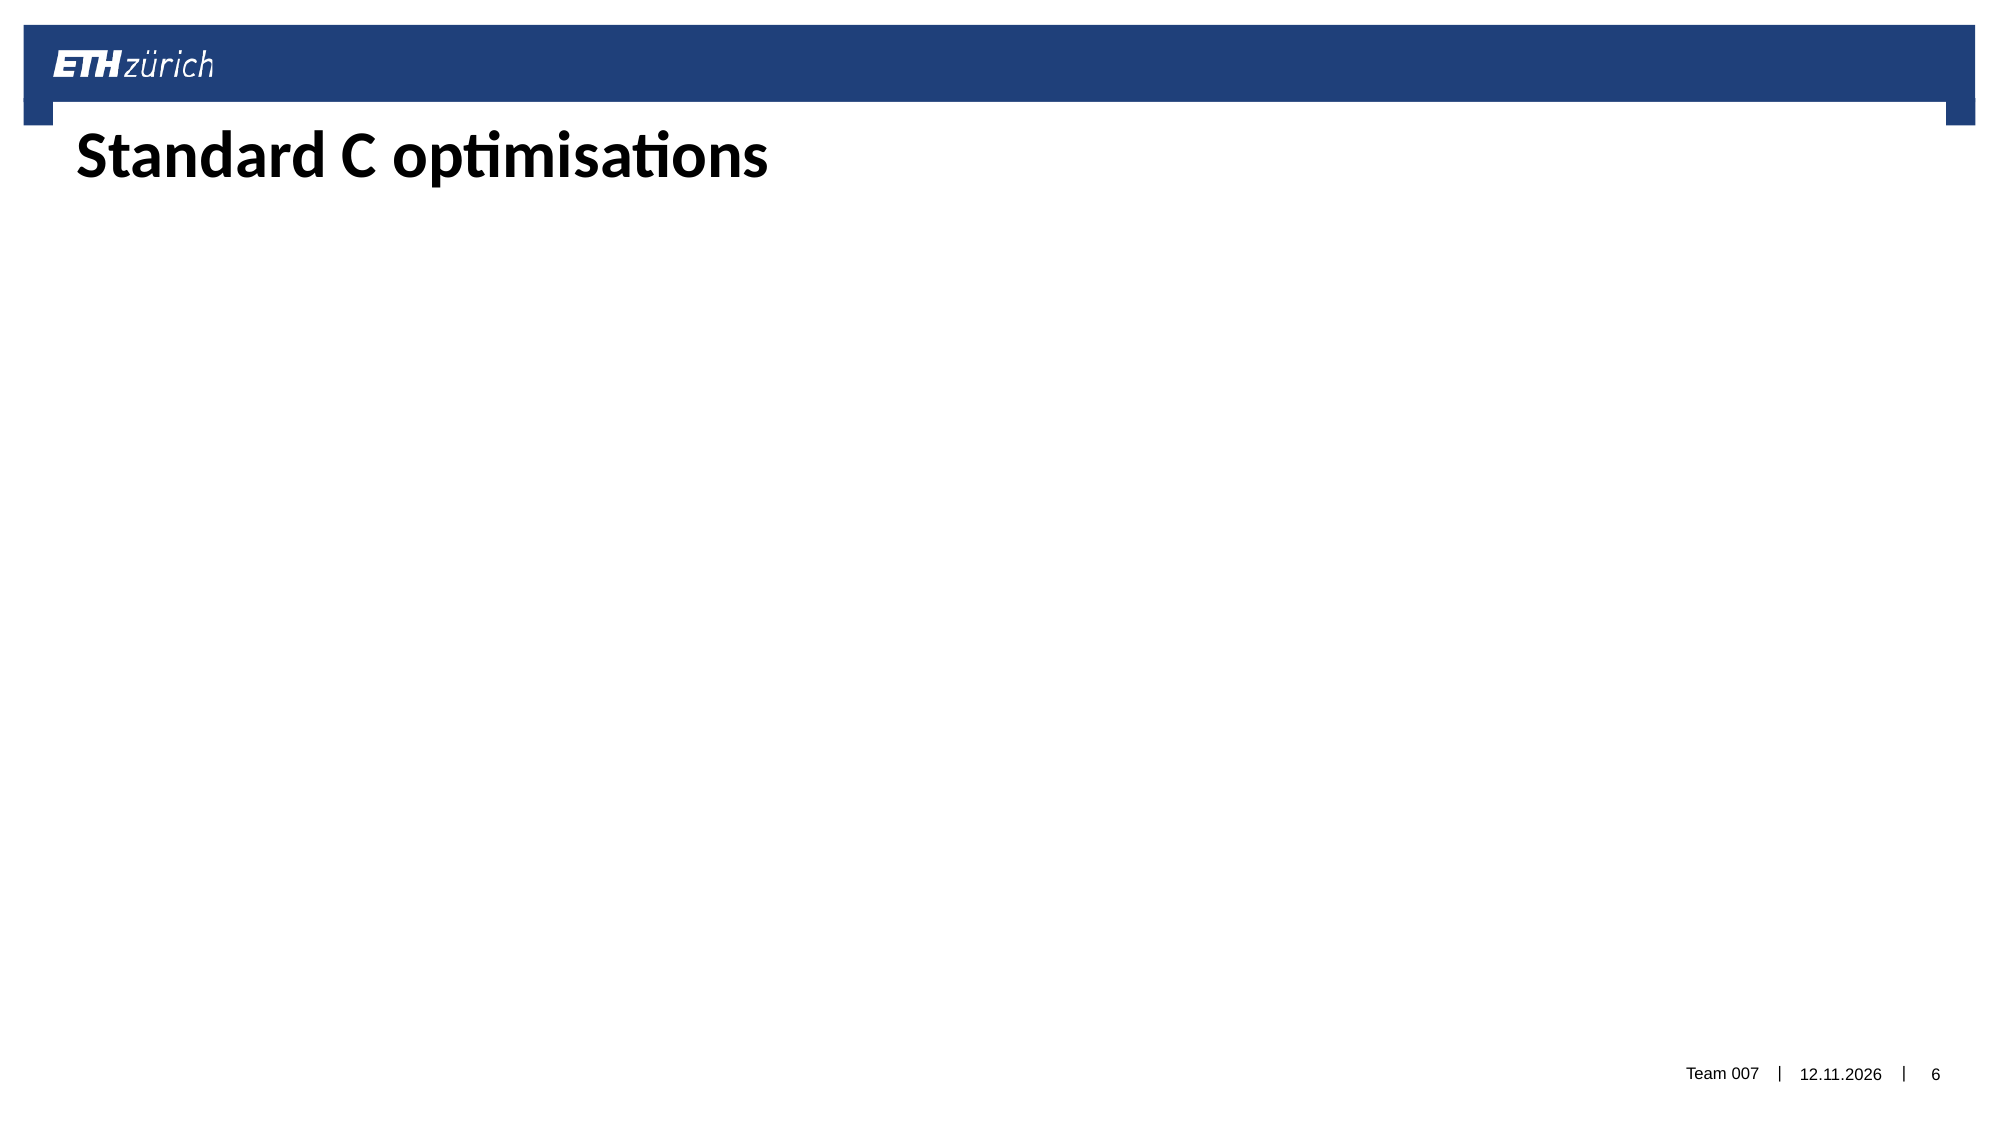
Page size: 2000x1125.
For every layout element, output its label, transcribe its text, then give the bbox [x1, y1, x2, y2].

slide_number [1790, 1034, 1892, 1112]
footer Team 007 [999, 1034, 1760, 1111]
title Standard C optimisations [53, 101, 1946, 262]
slide_number 6 [1906, 1034, 1966, 1112]
